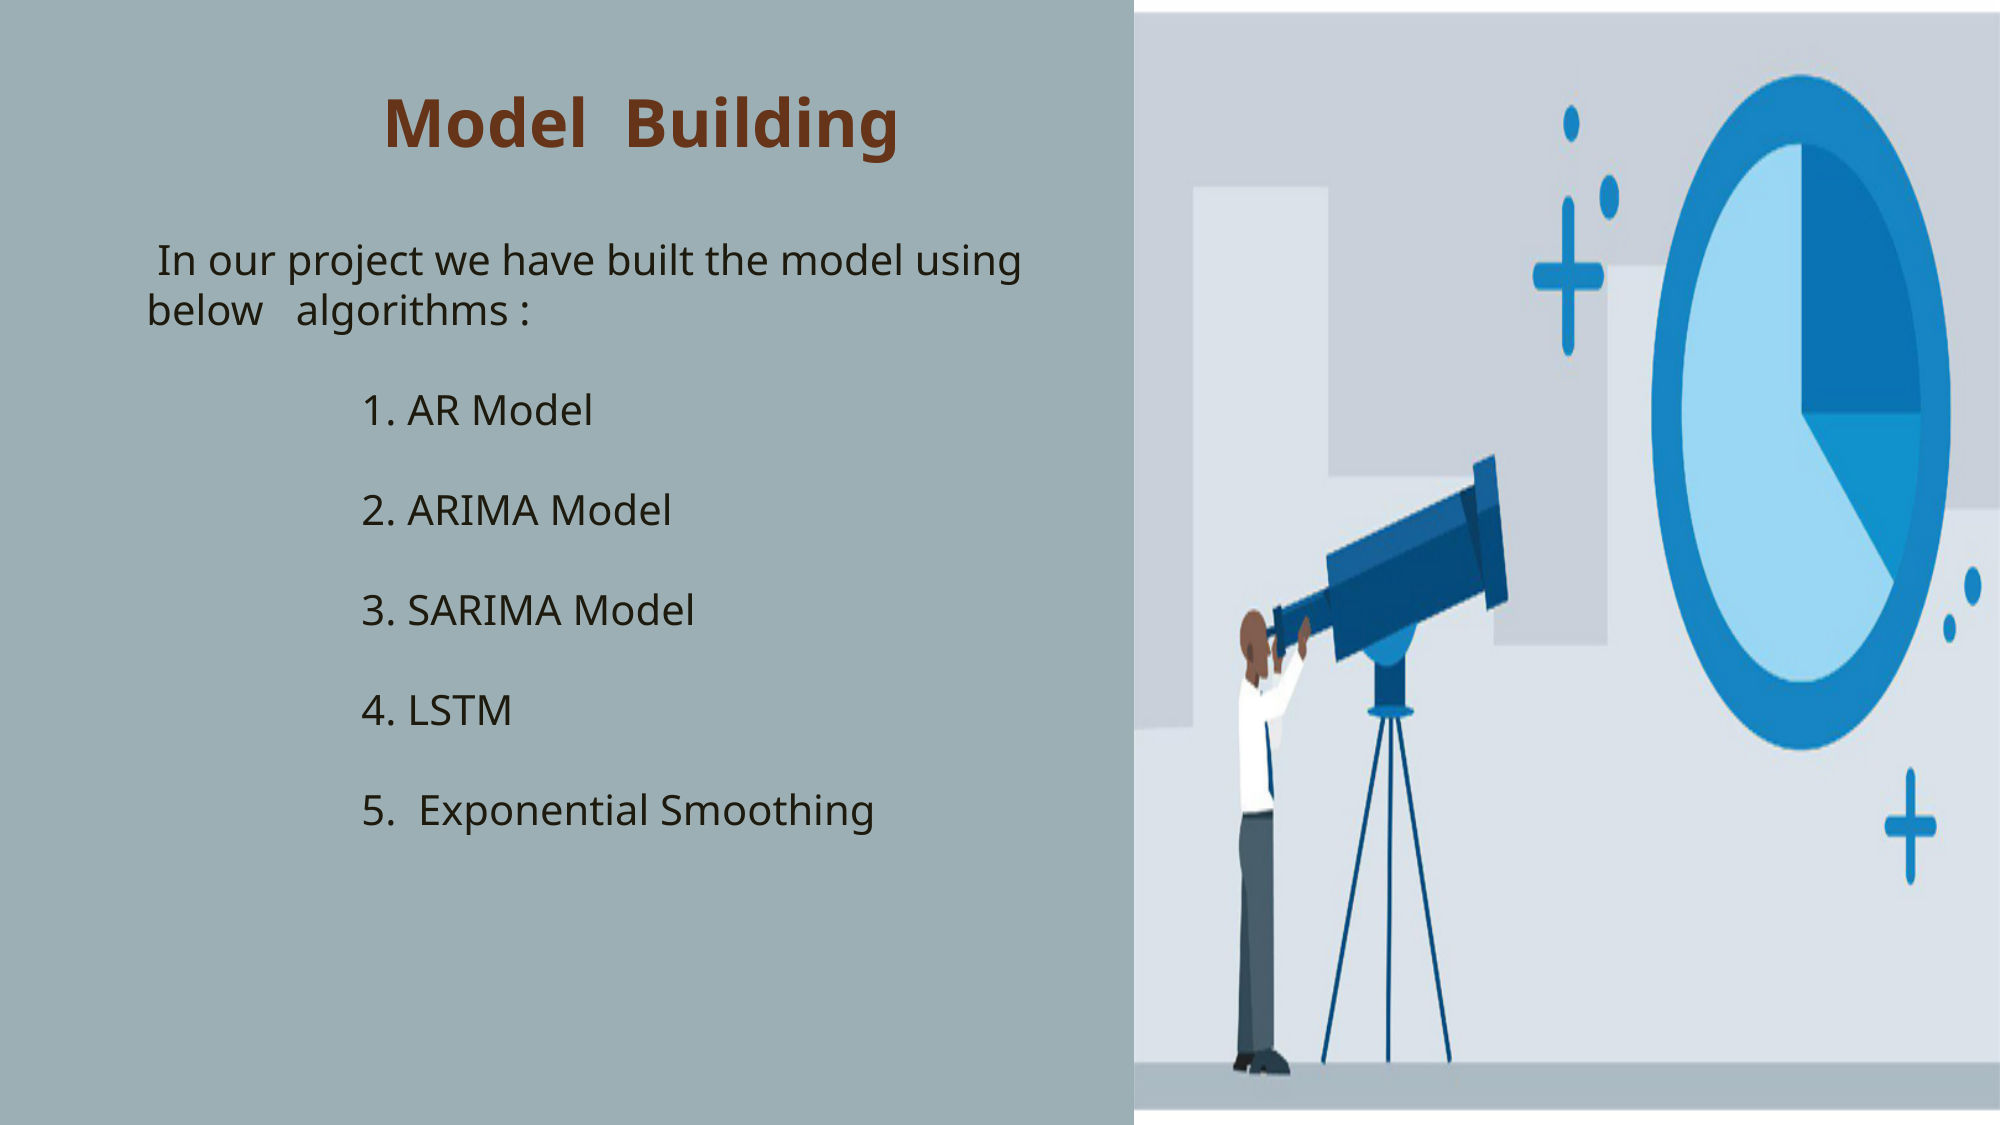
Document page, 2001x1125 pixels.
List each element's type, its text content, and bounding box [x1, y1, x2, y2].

text_box In our project we have built the model using below algorithms : 1. AR Model 2. ARIMA Model 3. SARIMA Model 4. LSTM 5. Exponential Smoothing [131, 226, 1102, 942]
text_box Model Building [149, 73, 1134, 168]
picture [1134, 0, 2000, 1125]
